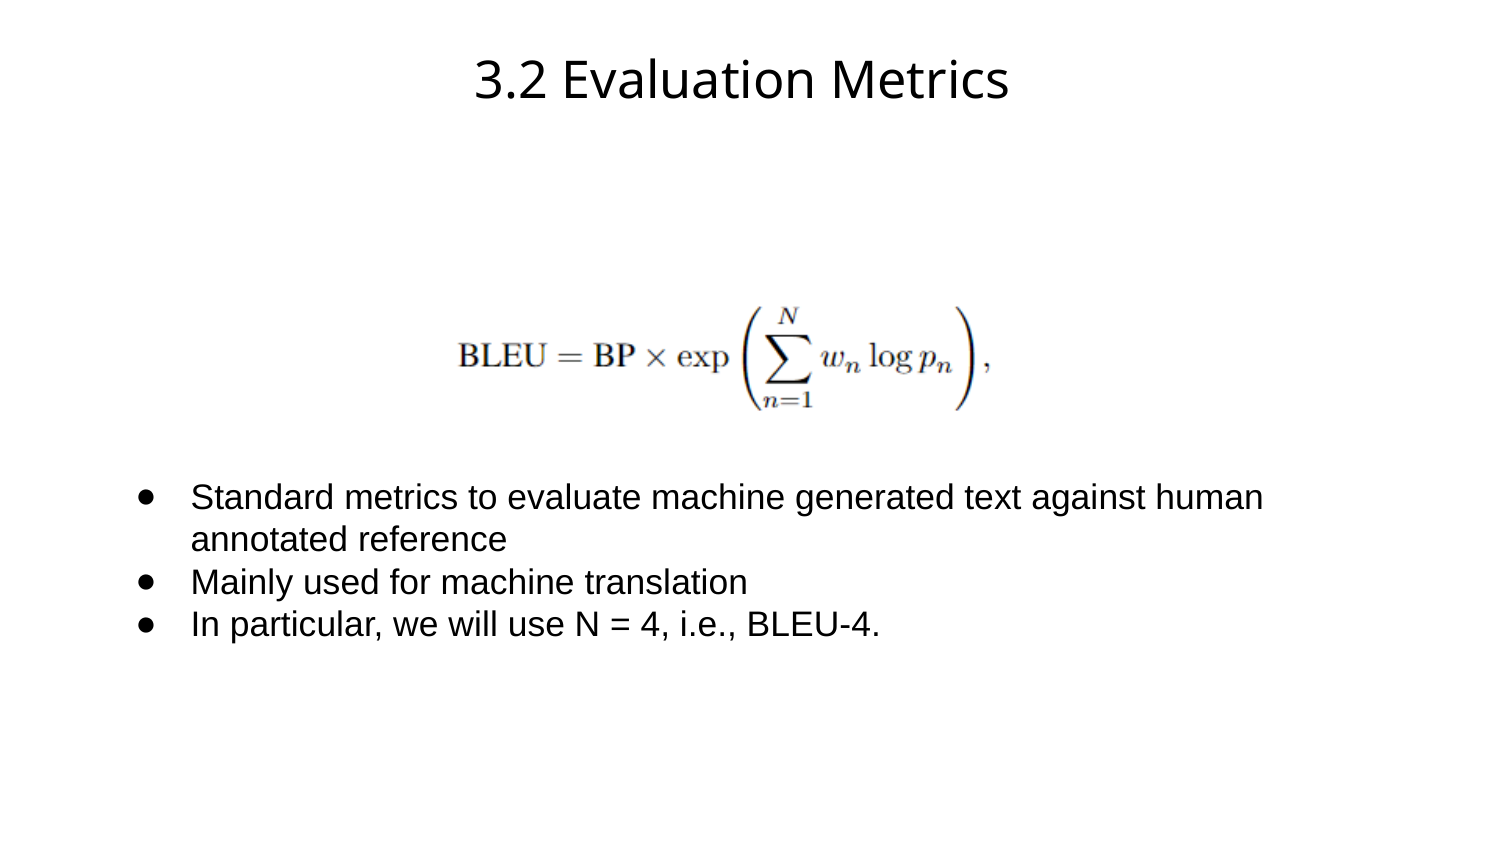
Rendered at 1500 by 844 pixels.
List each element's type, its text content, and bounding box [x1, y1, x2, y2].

picture [423, 266, 1047, 425]
text_box Standard metrics to evaluate machine generated text against human annotated reference Mainly used for machine translation In particular, we will use N = 4, i.e., BLEU-4. [100, 458, 1370, 659]
title 3.2 Evaluation Metrics [77, 36, 1409, 121]
